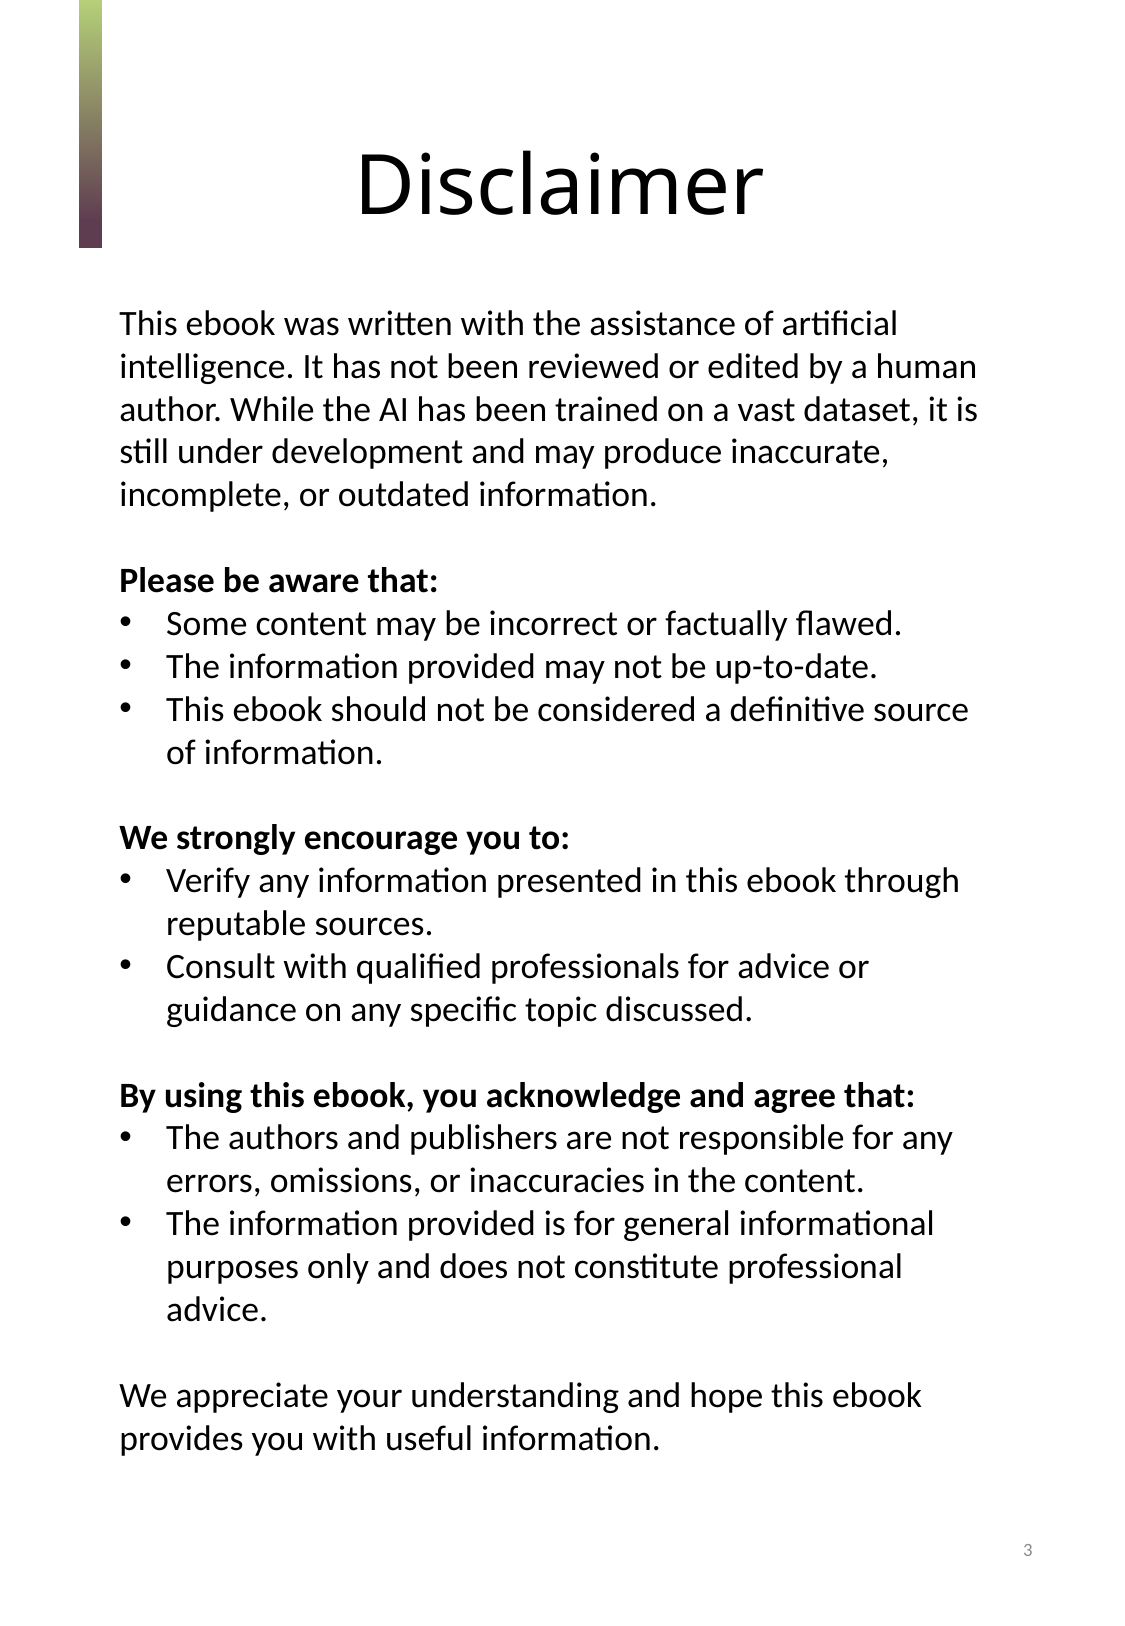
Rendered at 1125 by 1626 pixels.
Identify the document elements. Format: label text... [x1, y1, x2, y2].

text_box Disclaimer [103, 123, 1018, 239]
text_box [78, 0, 103, 248]
slide_number 3 [794, 1506, 1048, 1593]
text_box This ebook was written with the assistance of artificial intelligence. It has not been reviewed or edited by a human author. While the AI has been trained on a vast dataset, it is still under development and may produce inaccurate, incomplete, or outdated information. Please be aware that: Some content may be incorrect or factually flawed. The information provided may not be up-to-date. This ebook should not be considered a definitive source of information. We strongly encourage you to: Verify any information presented in this ebook through reputable sources. Consult with qualified professionals for advice or guidance on any specific topic discussed. By using this ebook, you acknowledge and agree that: The authors and publishers are not responsible for any errors, omissions, or inaccuracies in the content. The information provided is for general informational purposes only and does not constitute professional advice. We appreciate your understanding and hope this ebook provides you with useful information. [104, 292, 1021, 1465]
